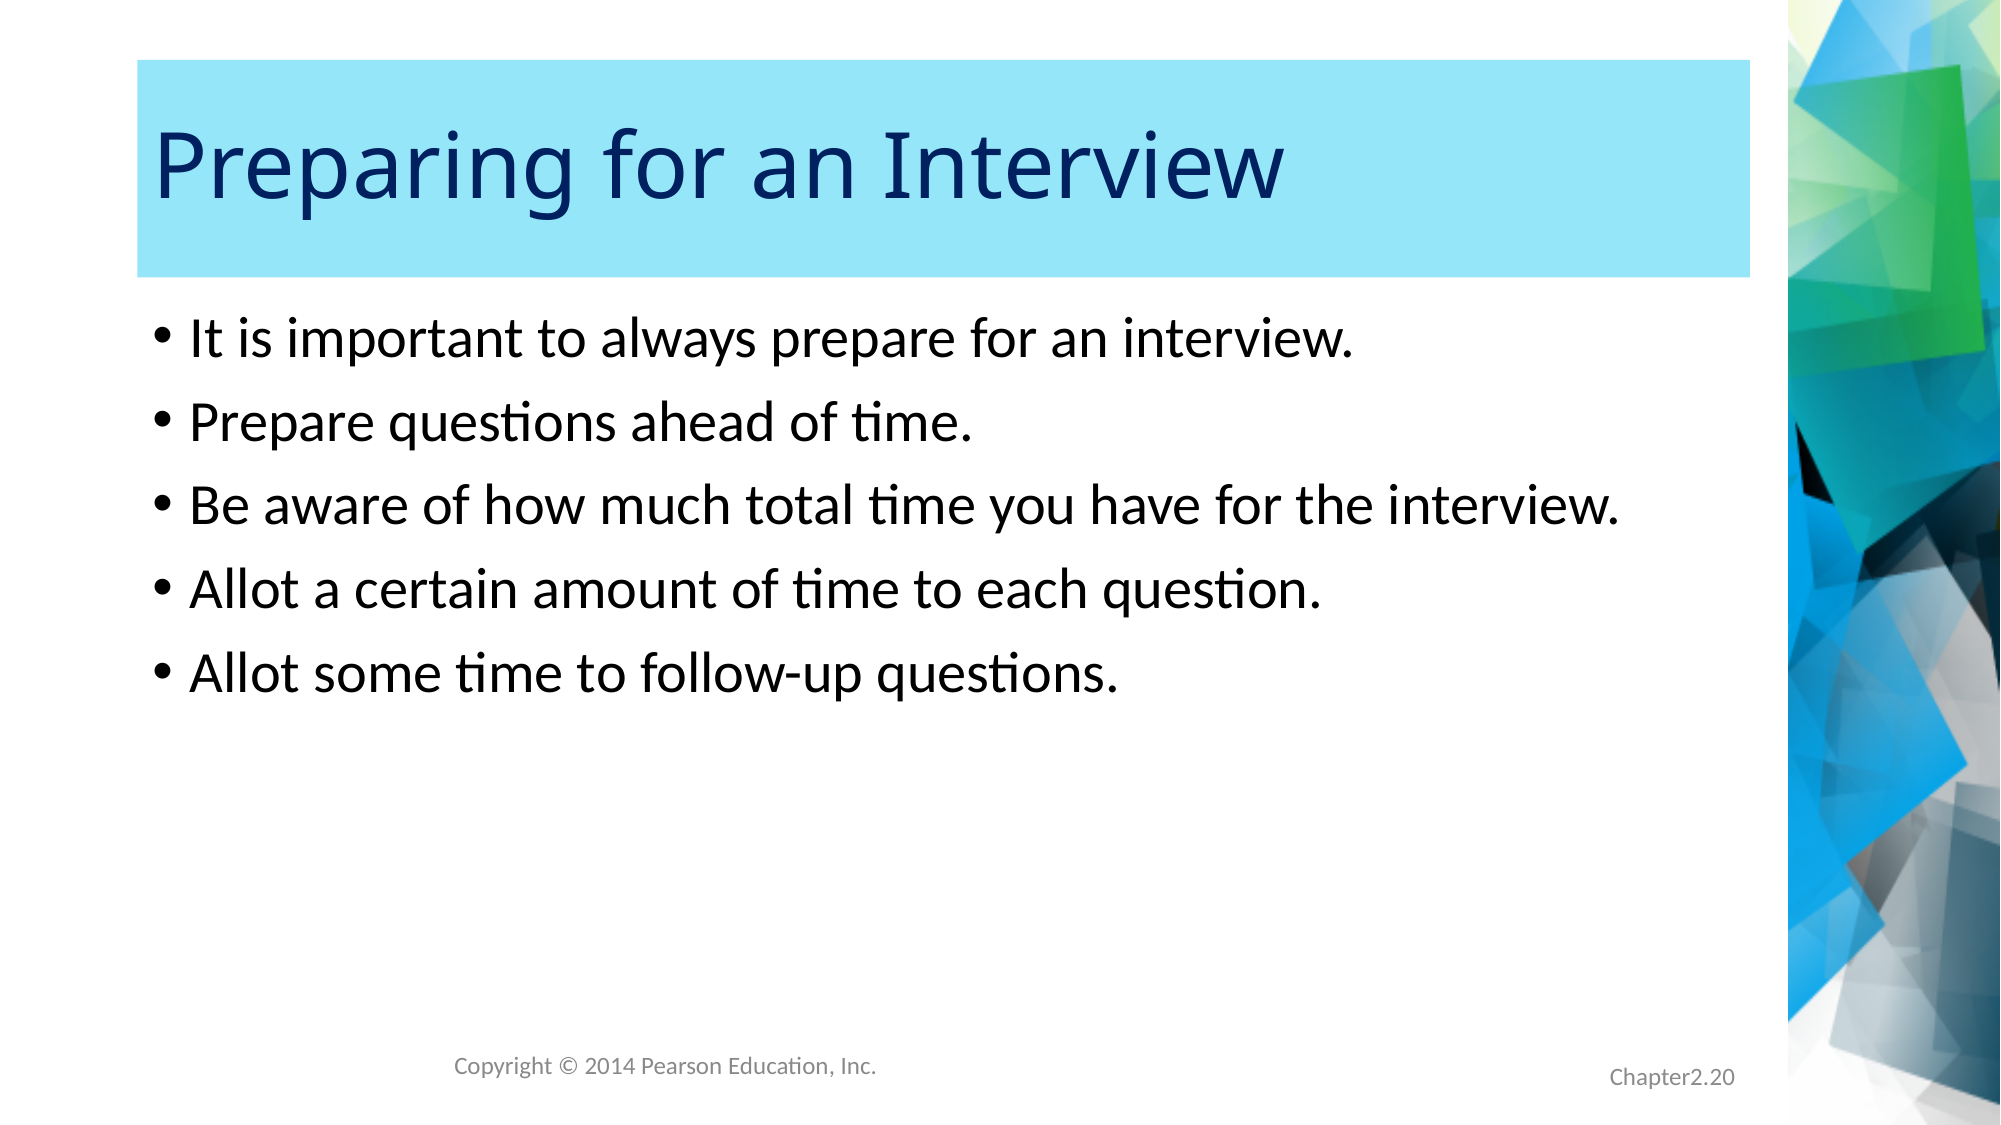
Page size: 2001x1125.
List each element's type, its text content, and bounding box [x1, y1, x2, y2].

footer Copyright © 2014 Pearson Education, Inc. [439, 1042, 1338, 1103]
list It is important to always prepare for an interview. Prepare questions ahead of time. Be aware of how much total time you have for the interview. Allot a certain amount of time to each question. Allot some time to follow-up questions. [137, 299, 1750, 1014]
slide_number Chapter2.20 [1373, 1045, 1750, 1106]
title Preparing for an Interview [137, 59, 1750, 278]
picture [1788, 462, 2000, 1125]
picture [1788, 0, 2000, 552]
